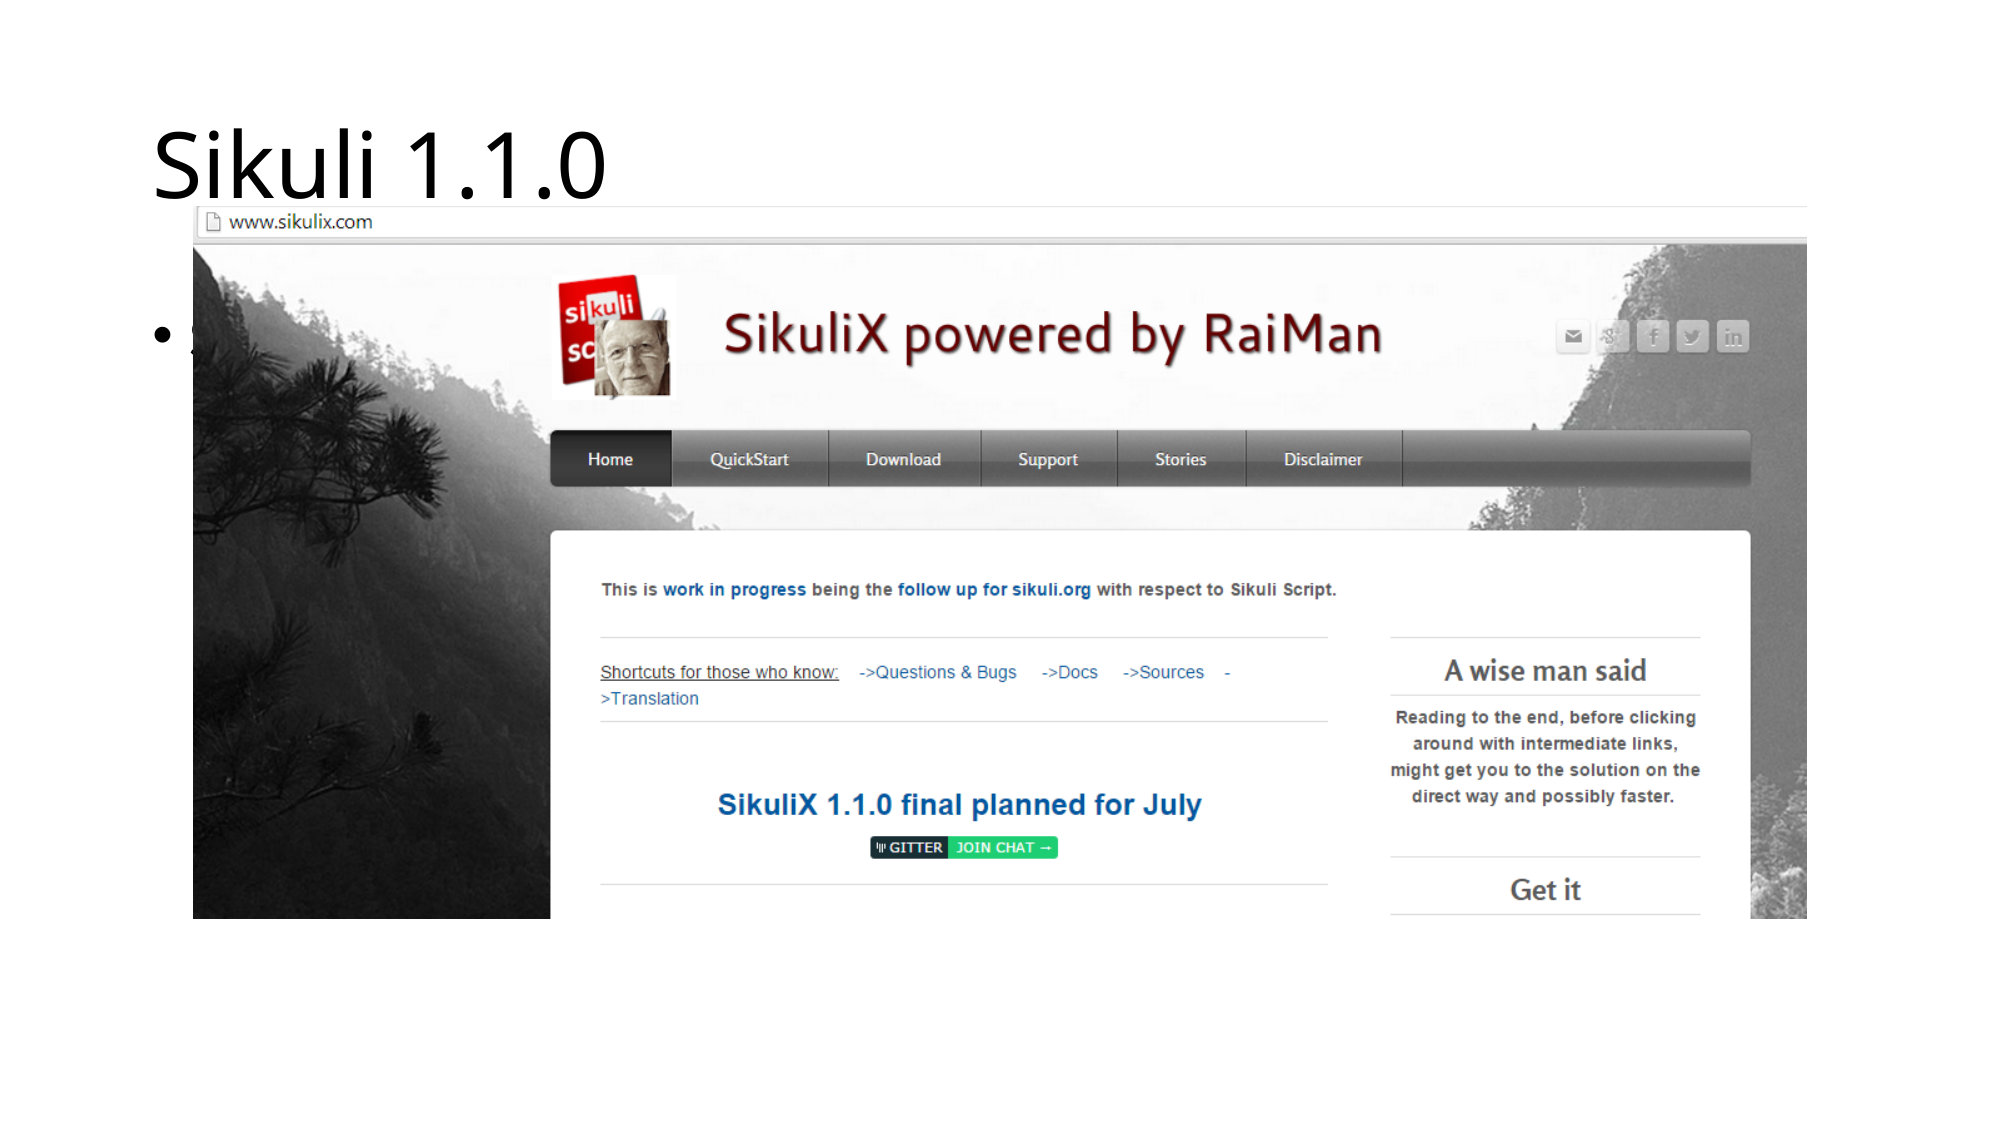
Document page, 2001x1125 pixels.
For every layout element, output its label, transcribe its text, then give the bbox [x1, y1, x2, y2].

picture [193, 206, 1807, 919]
list SikuliX.com [137, 299, 1863, 1014]
title Sikuli 1.1.0 [137, 59, 1863, 278]
